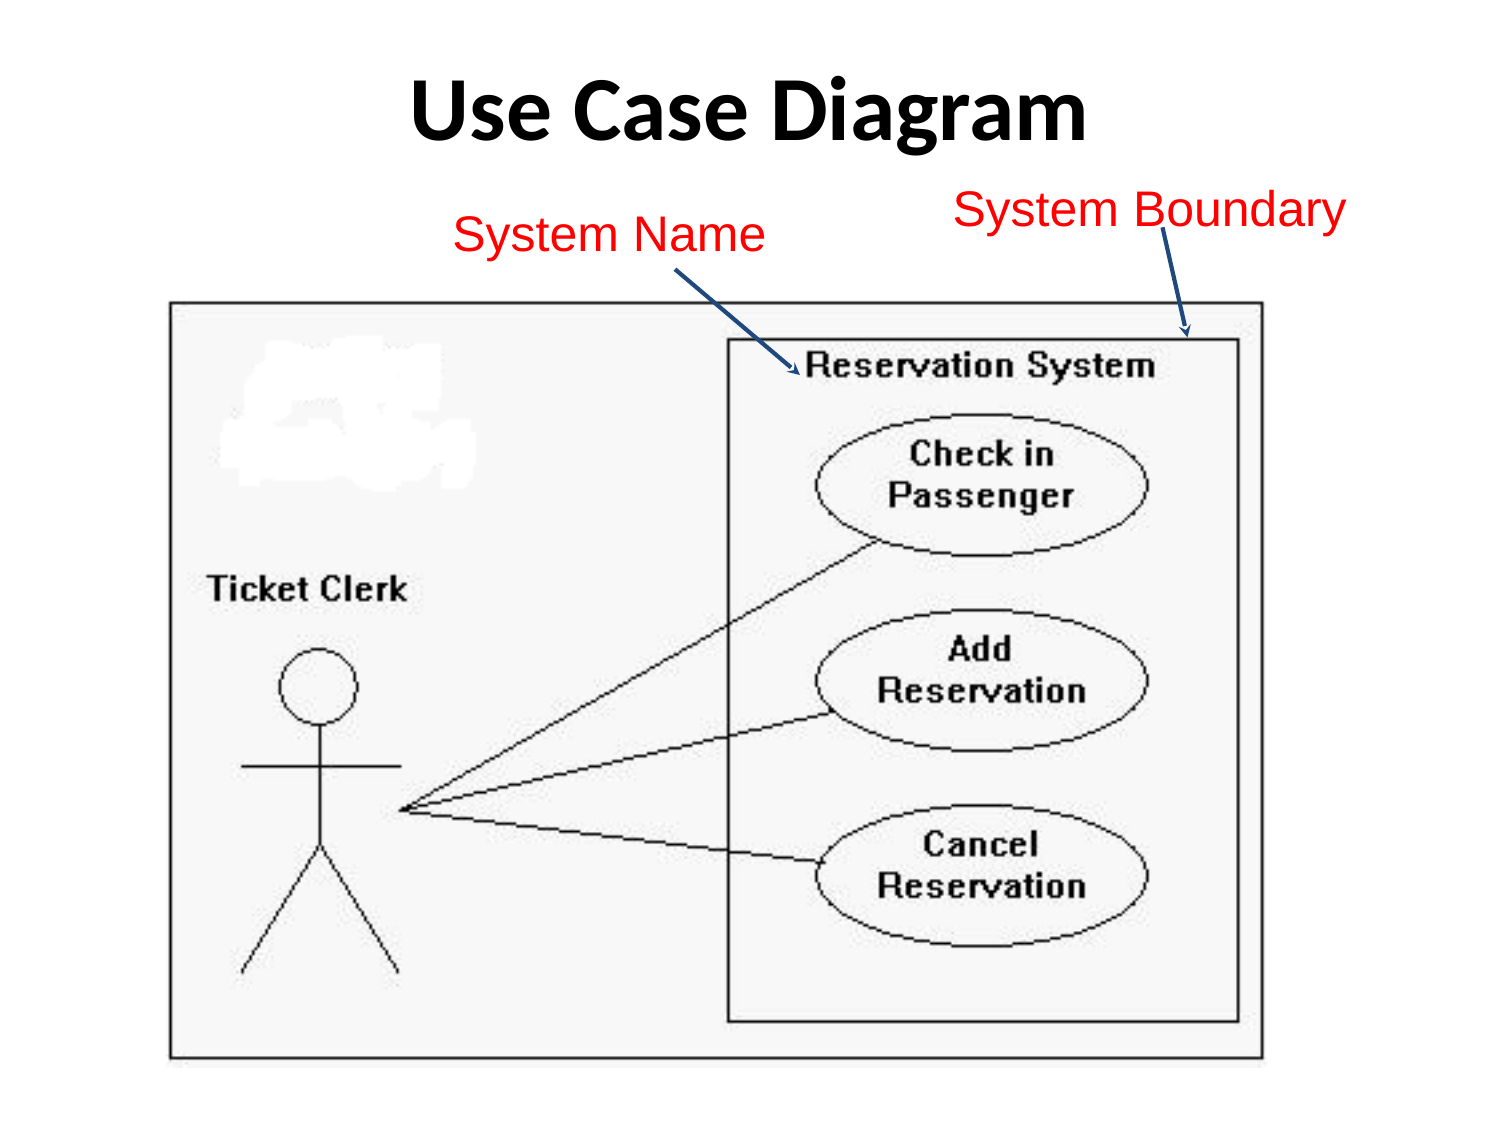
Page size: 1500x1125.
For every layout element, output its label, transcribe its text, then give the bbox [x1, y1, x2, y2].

title Use Case Diagram [75, 45, 1425, 163]
text_box System Name [437, 193, 913, 269]
picture [162, 292, 1276, 1069]
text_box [1162, 227, 1188, 338]
text_box System Boundary [937, 168, 1413, 244]
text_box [674, 268, 801, 376]
